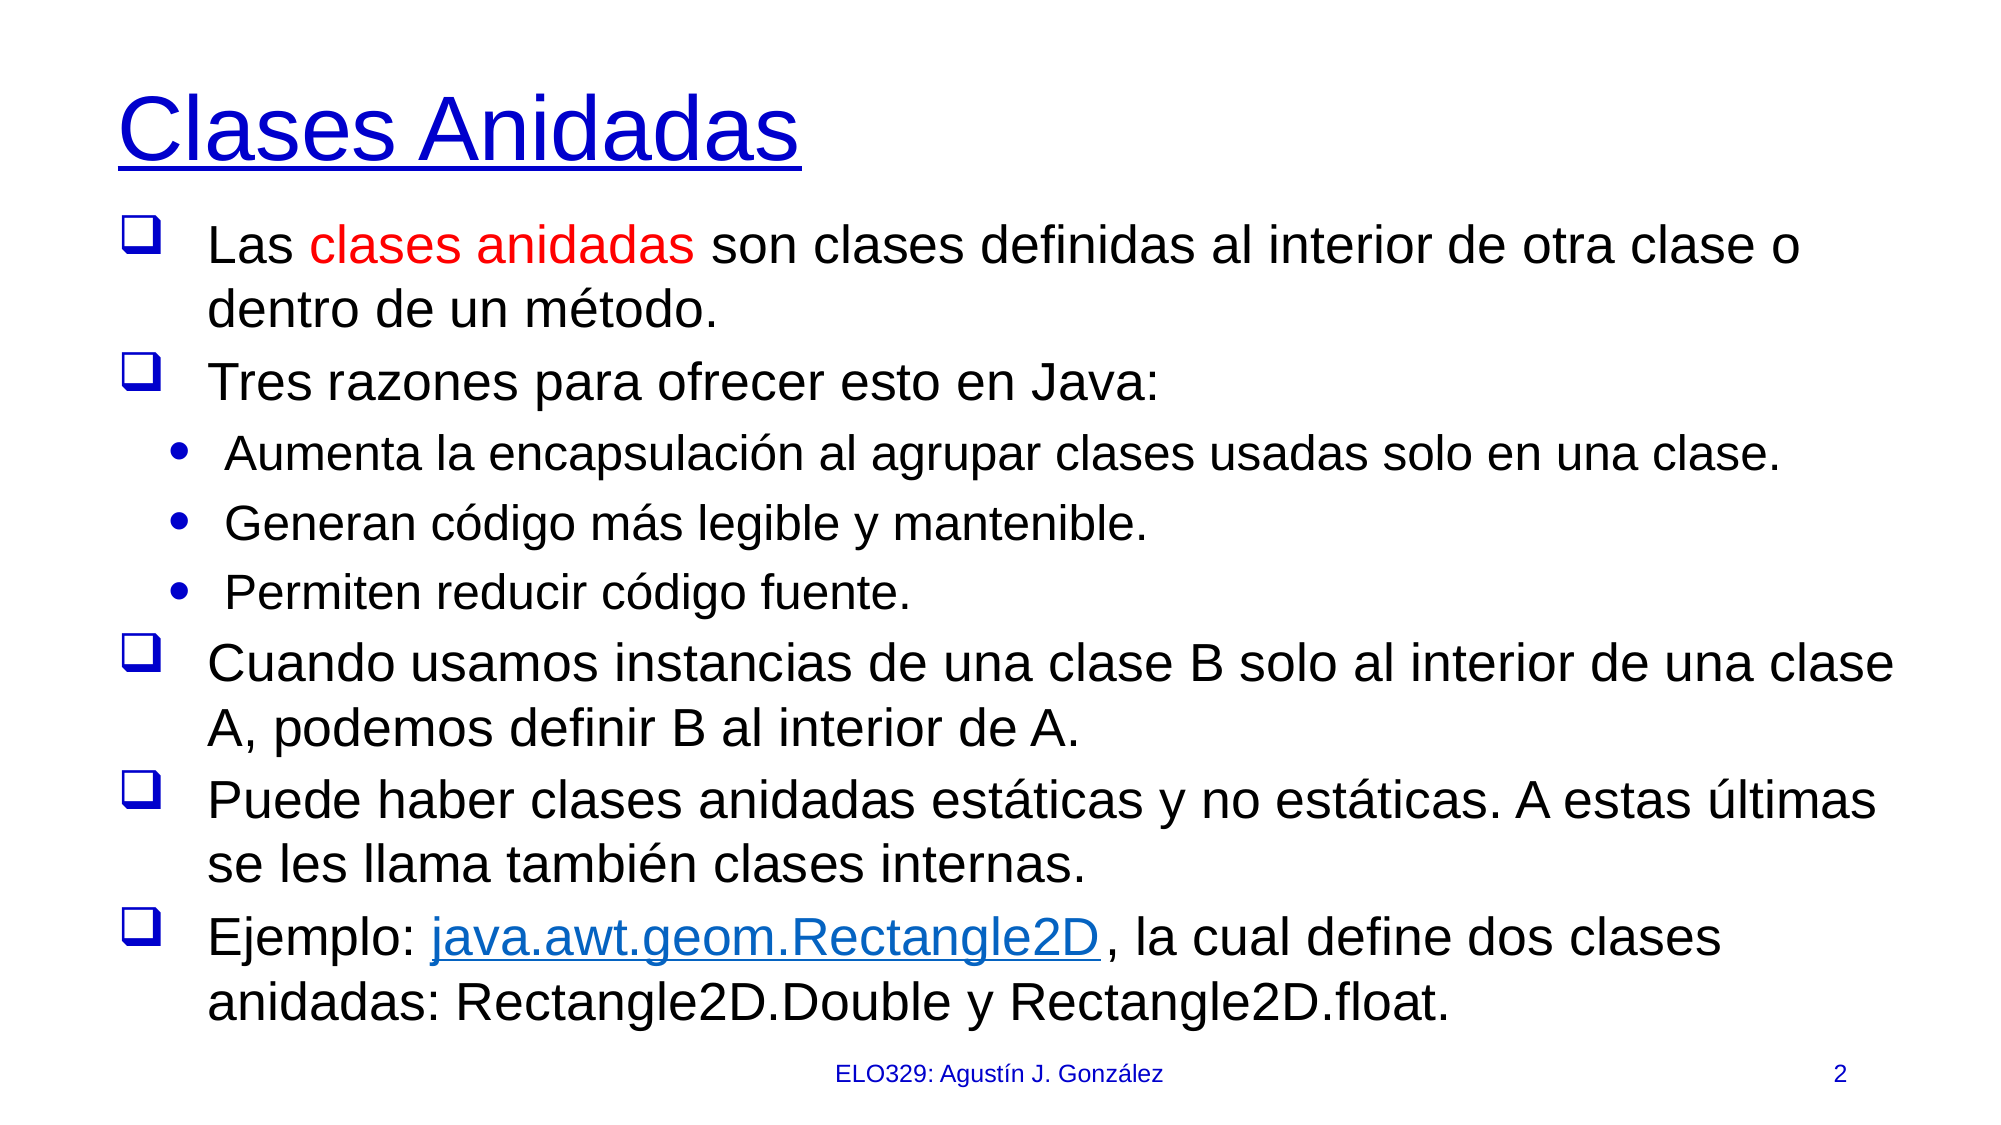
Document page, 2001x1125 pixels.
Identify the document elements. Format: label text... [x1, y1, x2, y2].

list Las clases anidadas son clases definidas al interior de otra clase o dentro de un método. Tres razones para ofrecer esto en Java: Aumenta la encapsulación al agrupar clases usadas solo en una clase. Generan código más legible y mantenible. Permiten reducir código fuente. Cuando usamos instancias de una clase B solo al interior de una clase A, podemos definir B al interior de A. Puede haber clases anidadas estáticas y no estáticas. A estas últimas se les llama también clases internas. Ejemplo: java.awt.geom.Rectangle2D, la cual define dos clases anidadas: Rectangle2D.Double y Rectangle2D.float. [102, 202, 1915, 1043]
footer ELO329: Agustín J. González [662, 1042, 1338, 1103]
slide_number 2 [1412, 1042, 1863, 1103]
title Clases Anidadas [102, 59, 1915, 202]
